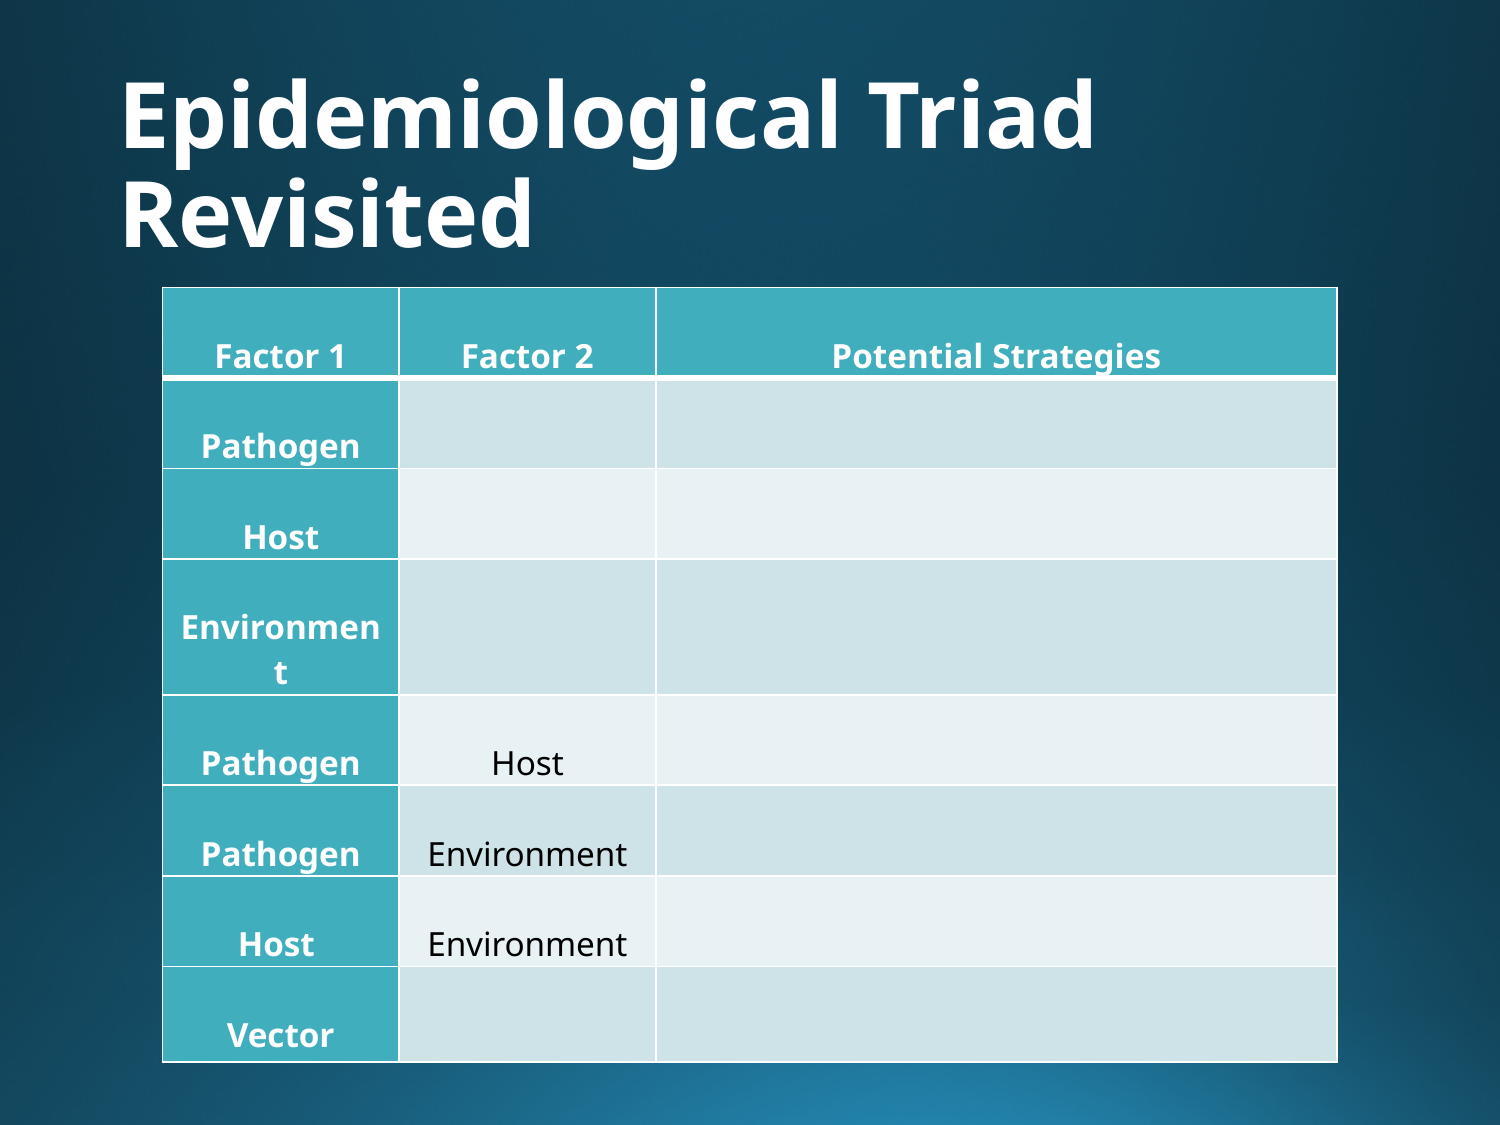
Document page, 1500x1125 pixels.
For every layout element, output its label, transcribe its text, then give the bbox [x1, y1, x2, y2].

table_cell Environment [400, 786, 655, 875]
table_cell [657, 560, 1336, 694]
table_cell [400, 381, 655, 468]
table_cell [657, 786, 1336, 875]
table_cell Environment [163, 560, 398, 694]
table_cell Pathogen [163, 381, 398, 468]
table_cell Pathogen [163, 786, 398, 875]
table_header Factor 1 [163, 288, 398, 375]
table_cell [657, 877, 1336, 966]
title Epidemiological Triad Revisited [103, 59, 1397, 278]
table_cell Pathogen [163, 696, 398, 784]
table_header Potential Strategies [657, 288, 1336, 375]
table_cell [400, 967, 655, 1061]
table_cell [400, 469, 655, 558]
table_cell [400, 560, 655, 694]
table_cell Vector [163, 967, 398, 1061]
table_cell Host [163, 877, 398, 966]
table_cell Environment [400, 877, 655, 966]
table_cell Host [163, 469, 398, 558]
table_cell [657, 469, 1336, 558]
table_cell [657, 696, 1336, 784]
table_cell Host [400, 696, 655, 784]
table_cell [657, 381, 1336, 468]
table_header Factor 2 [400, 288, 655, 375]
picture [0, 0, 1500, 1125]
table_cell [657, 967, 1336, 1061]
